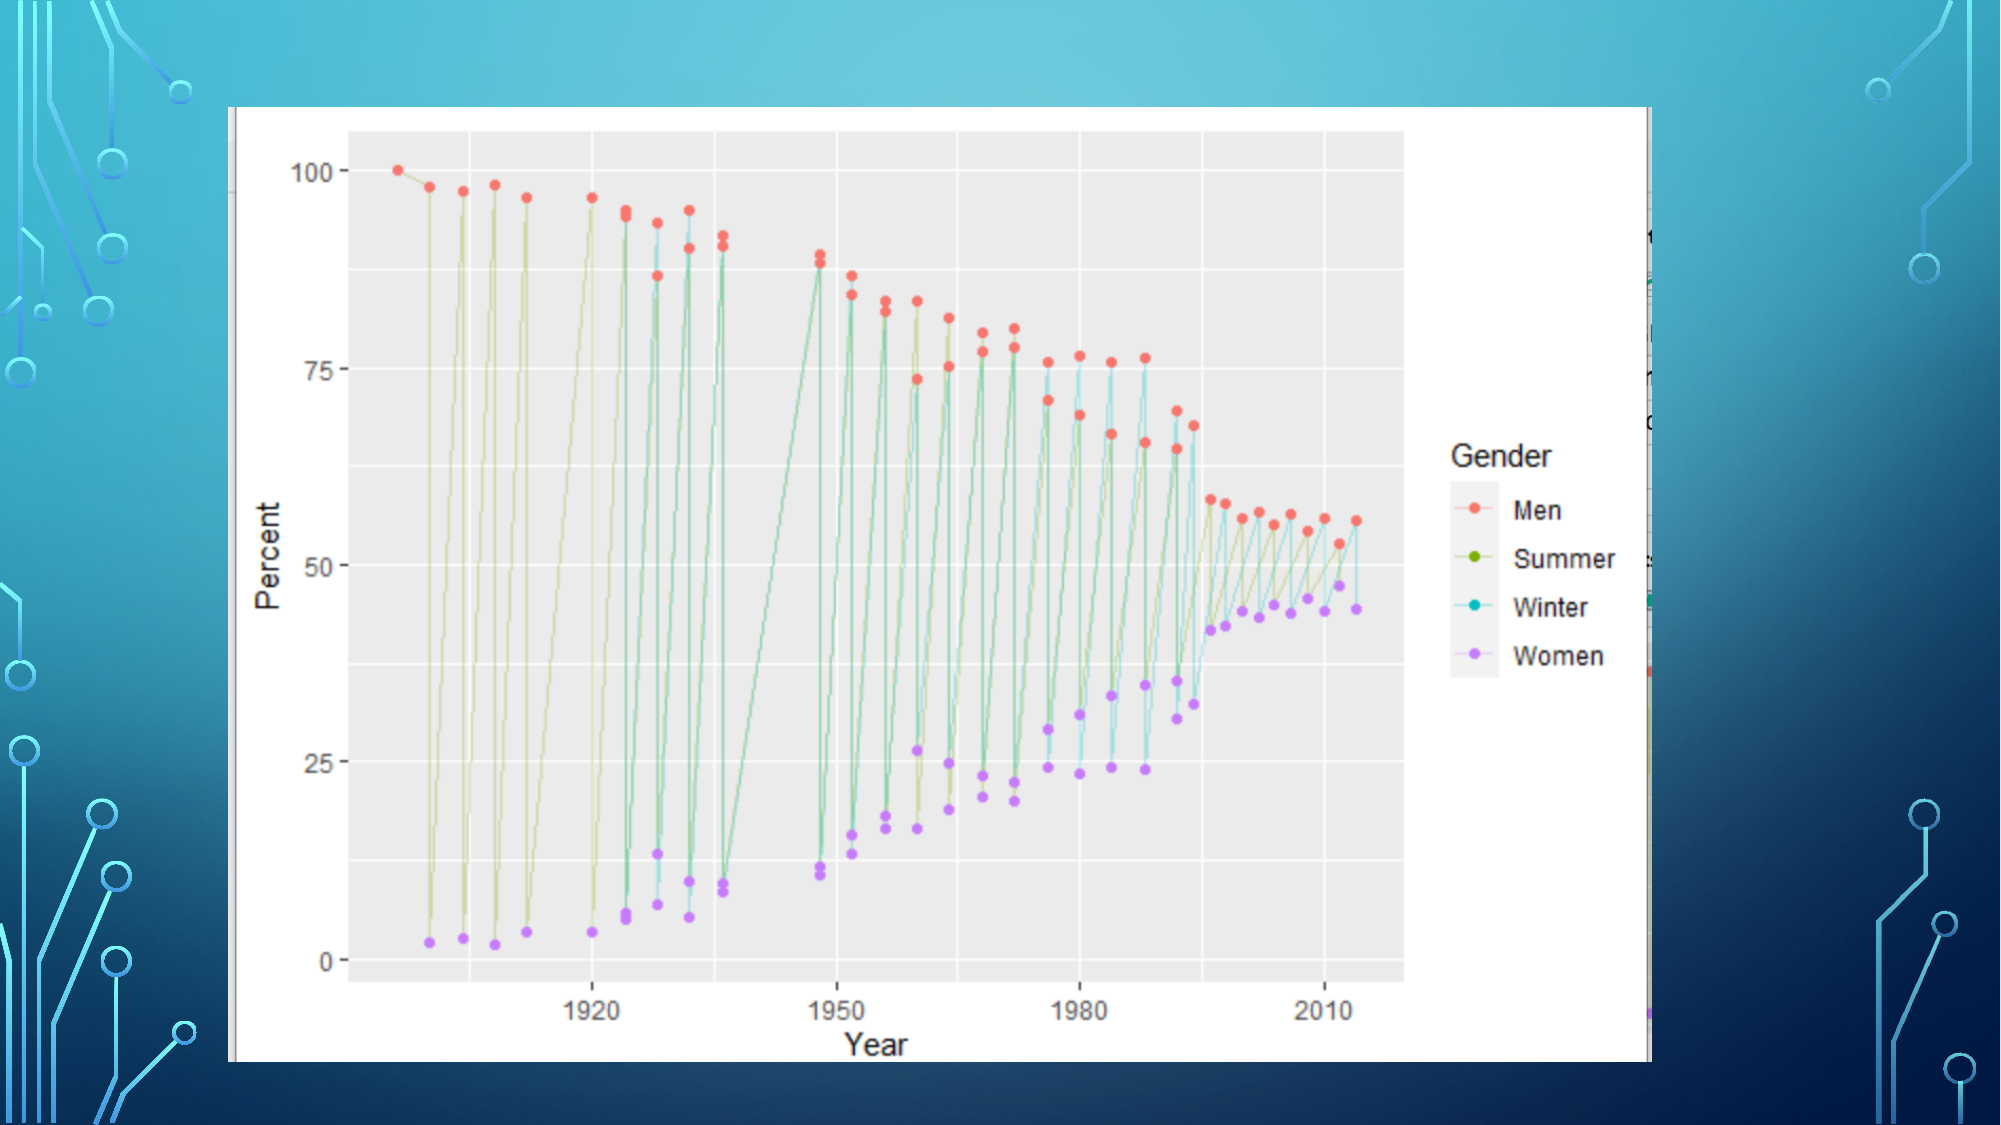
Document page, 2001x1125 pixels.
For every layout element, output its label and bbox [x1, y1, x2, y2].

picture [228, 106, 1652, 1062]
